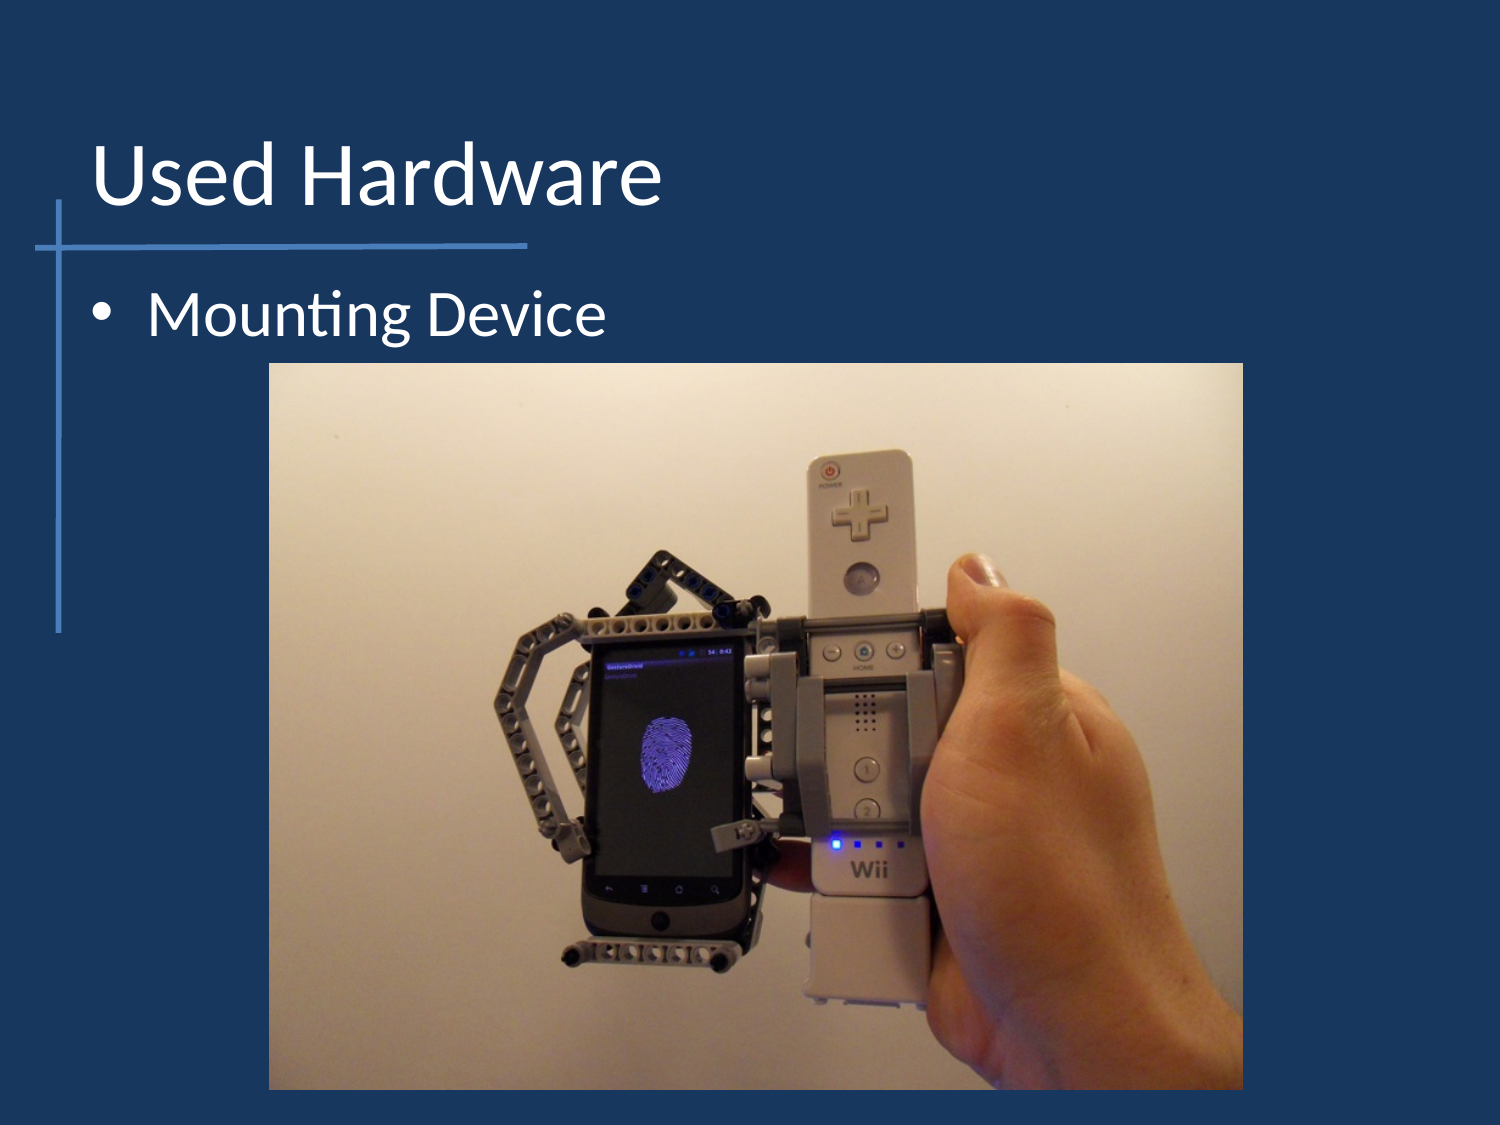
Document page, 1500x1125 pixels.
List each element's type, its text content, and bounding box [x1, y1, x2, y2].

list Mounting Device [75, 262, 1425, 1005]
title Used Hardware [75, 105, 1425, 233]
picture [269, 363, 1243, 1091]
